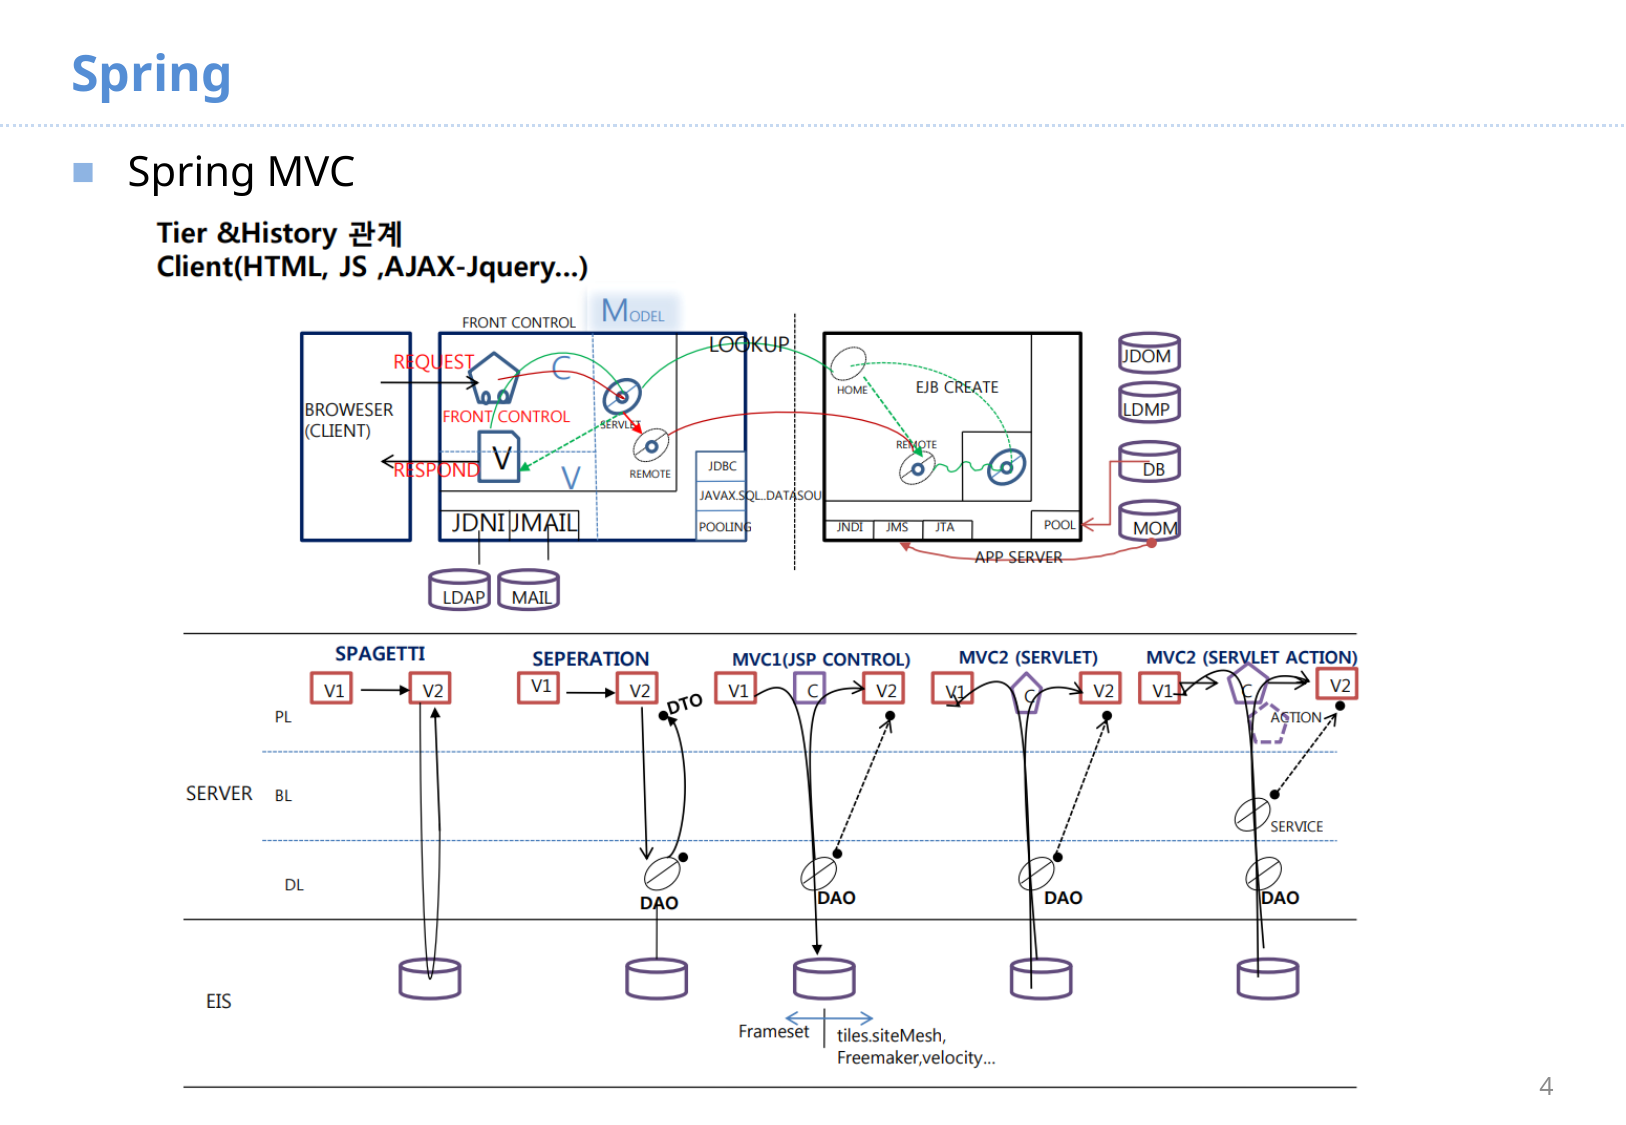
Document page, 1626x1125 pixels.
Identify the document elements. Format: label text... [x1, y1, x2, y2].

slide_number 4 [1373, 1057, 1569, 1118]
list Spring MVC [56, 137, 1569, 1058]
picture [150, 209, 1371, 1114]
title Spring [56, 30, 1569, 112]
